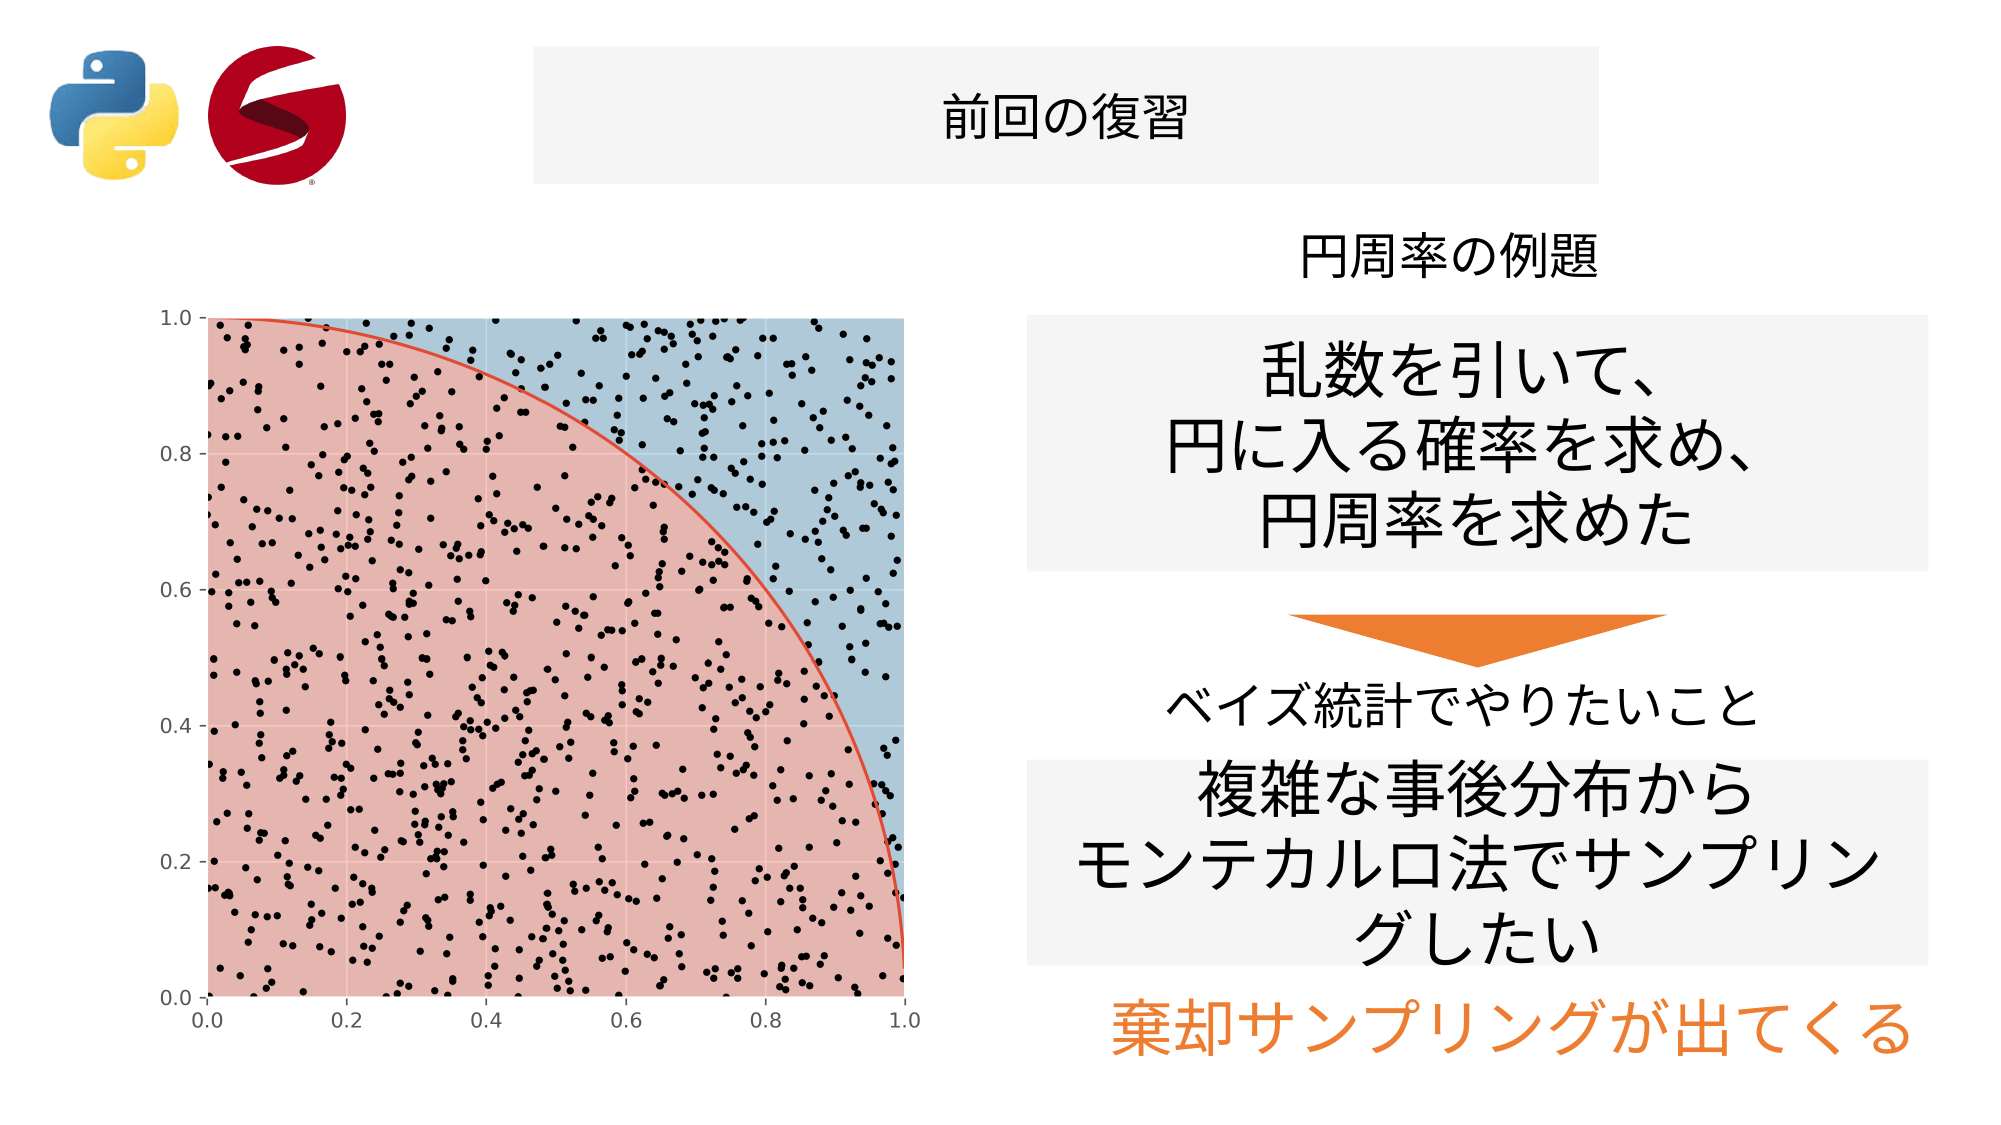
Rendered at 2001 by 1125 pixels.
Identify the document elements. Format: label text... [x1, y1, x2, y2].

text_box [1287, 613, 1668, 669]
text_box 円周率の例題 [1284, 217, 1615, 293]
text_box ベイズ統計でやりたいこと [1150, 667, 1779, 743]
picture [20, 21, 995, 1110]
text_box 棄却サンプリングが出てくる [1095, 981, 1934, 1072]
text_box 複雑な事後分布から モンテカルロ法でサンプリングしたい [1027, 759, 1929, 966]
text_box 前回の復習 [533, 46, 1599, 185]
text_box 乱数を引いて、 円に入る確率を求め、 円周率を求めた [1027, 314, 1929, 572]
